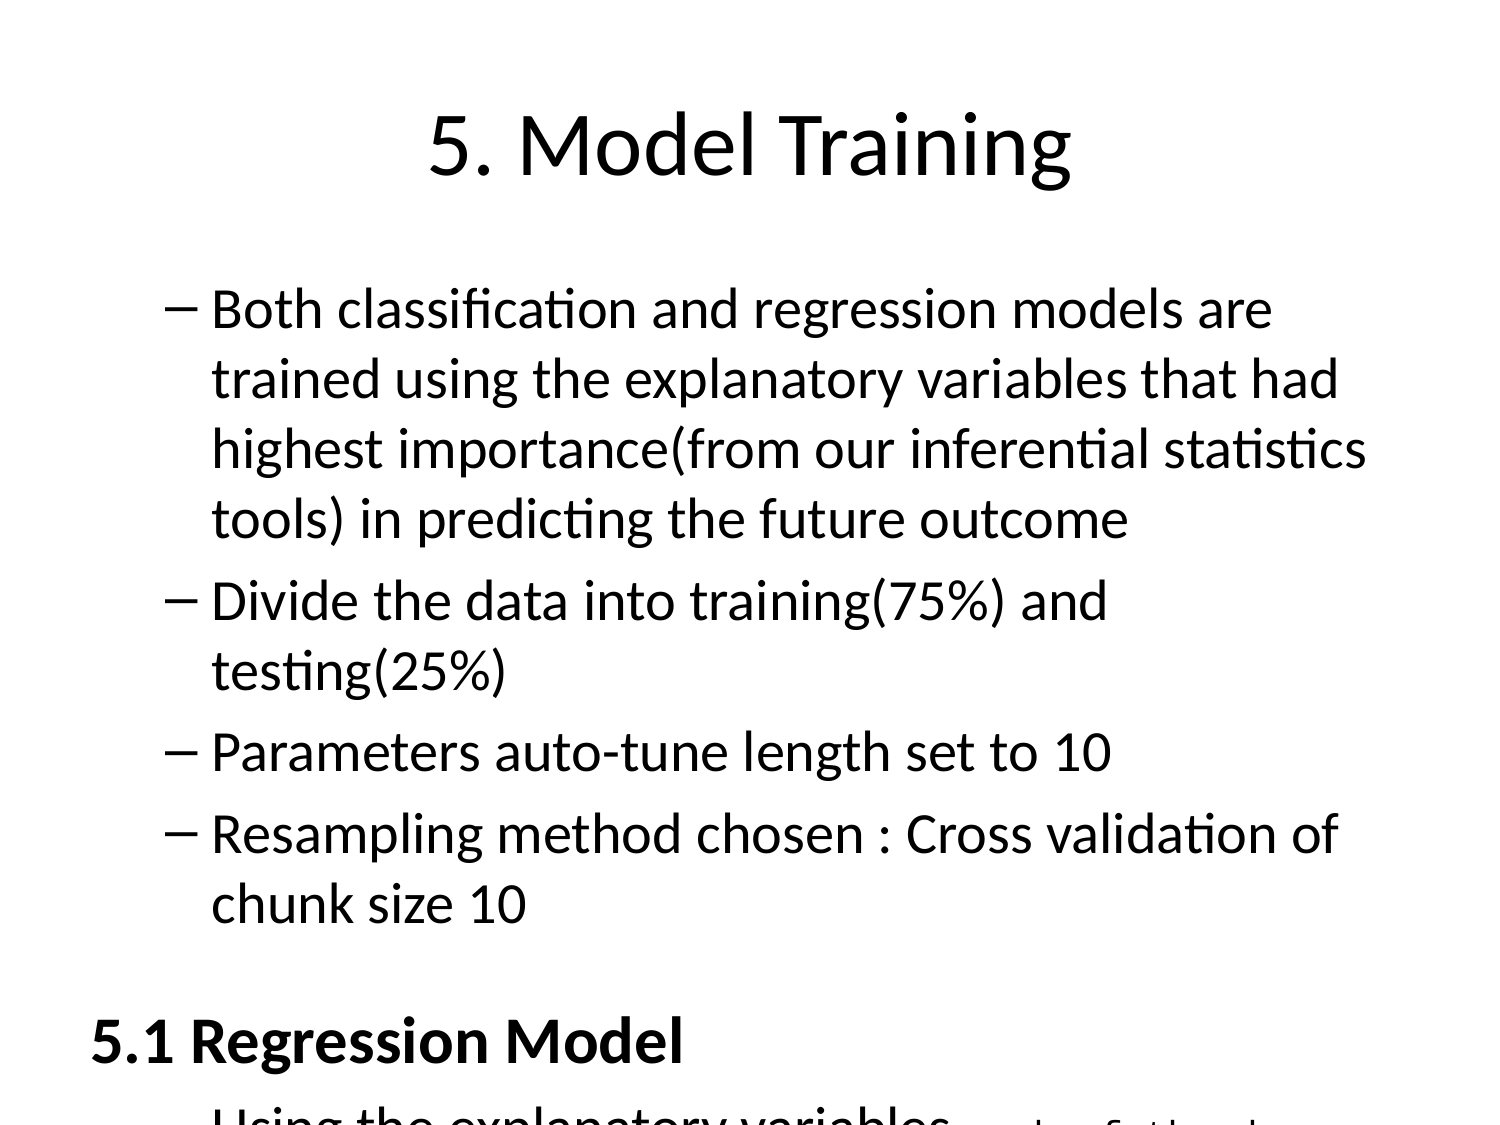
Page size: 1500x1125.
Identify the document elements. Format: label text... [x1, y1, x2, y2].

title 5. Model Training [75, 45, 1425, 233]
list Both classification and regression models are trained using the explanatory variables that had highest importance(from our inferential statistics tools) in predicting the future outcome Divide the data into training(75%) and testing(25%) Parameters auto-tune length set to 10 Resampling method chosen : Cross validation of chunk size 10 5.1 Regression Model Using the explanatory variables week of the day, rounded time and division for predicting the crime frequency generating dummy variables of the dataframe Using the boxcox transformation for the response variable crime frequency Using linear regression model and gradient boosting algorithms. preprocess the target attribute to scale and center Using RMSE metrics for cross validation evaluation 5.2 Classification Model Using the explanatory variables week of the day,division and time slot of occurence for predicting Category (crime type) generating dummy variables of the dataframe Using the algorithms SVM,Random Forest and Naive Bayes. preprocess the target attribute to scale and center [75, 262, 1425, 1005]
